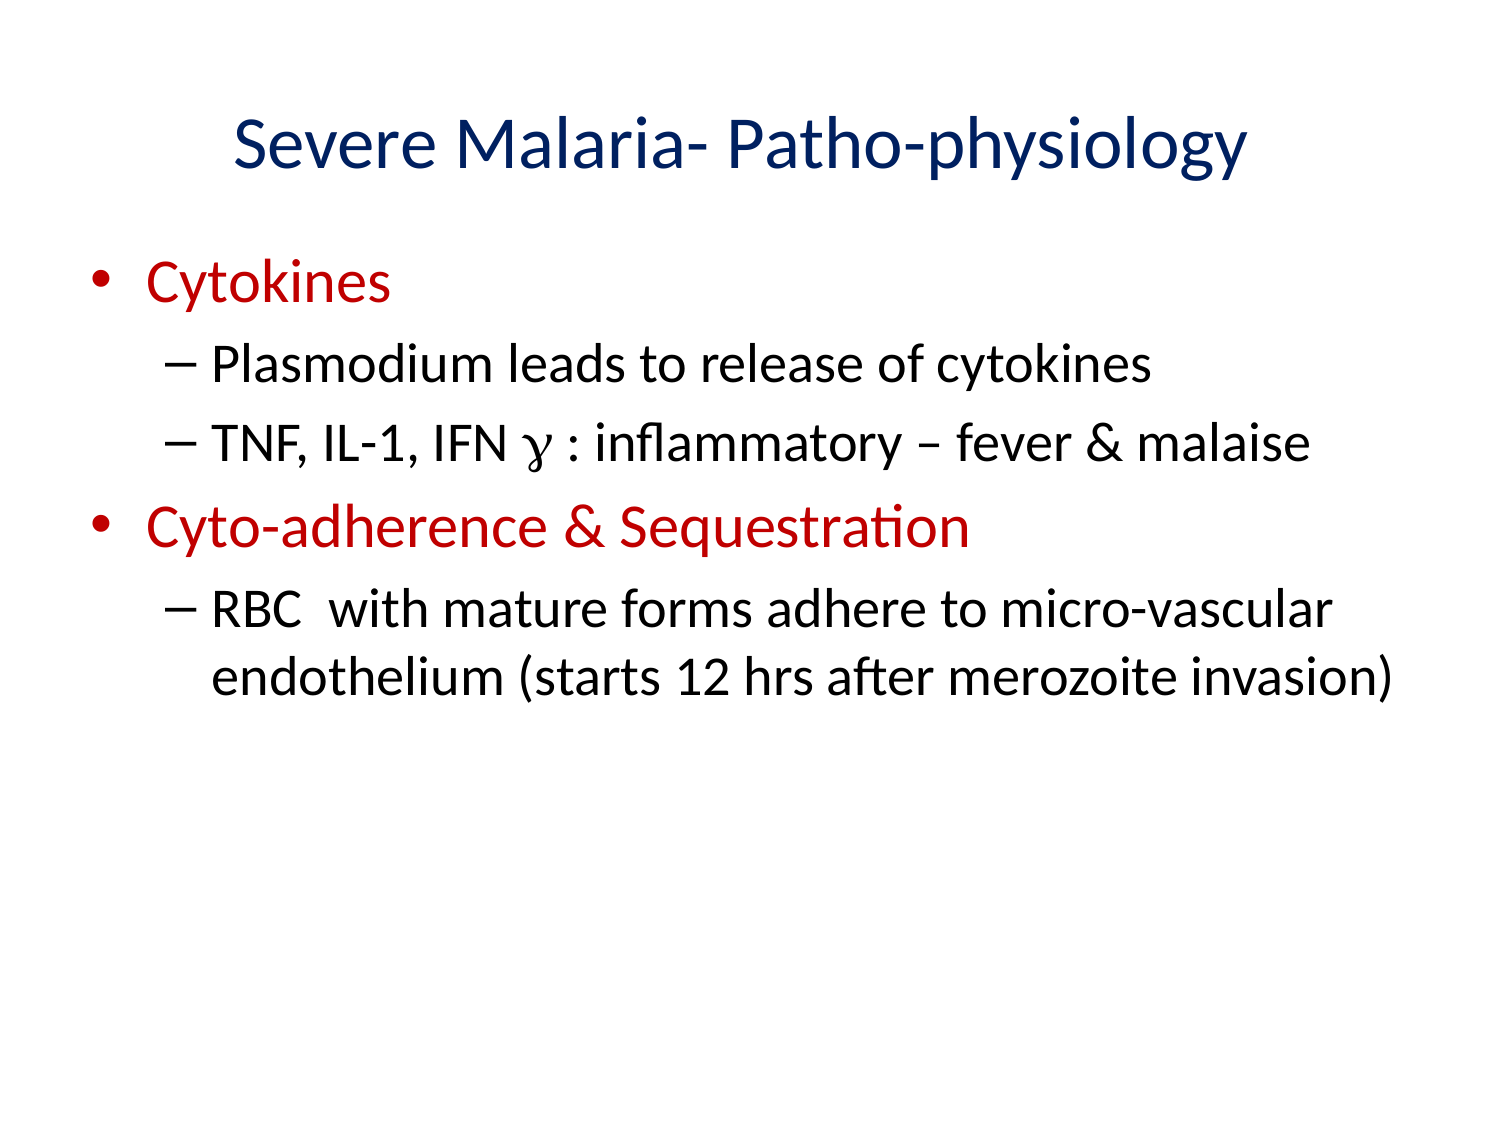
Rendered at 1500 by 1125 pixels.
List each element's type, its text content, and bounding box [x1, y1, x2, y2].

list Cytokines Plasmodium leads to release of cytokines TNF, IL-1, IFN  : inflammatory – fever & malaise Cyto-adherence & Sequestration RBC with mature forms adhere to micro-vascular endothelium (starts 12 hrs after merozoite invasion) [75, 232, 1425, 883]
title Severe Malaria- Patho-physiology [75, 45, 1425, 232]
